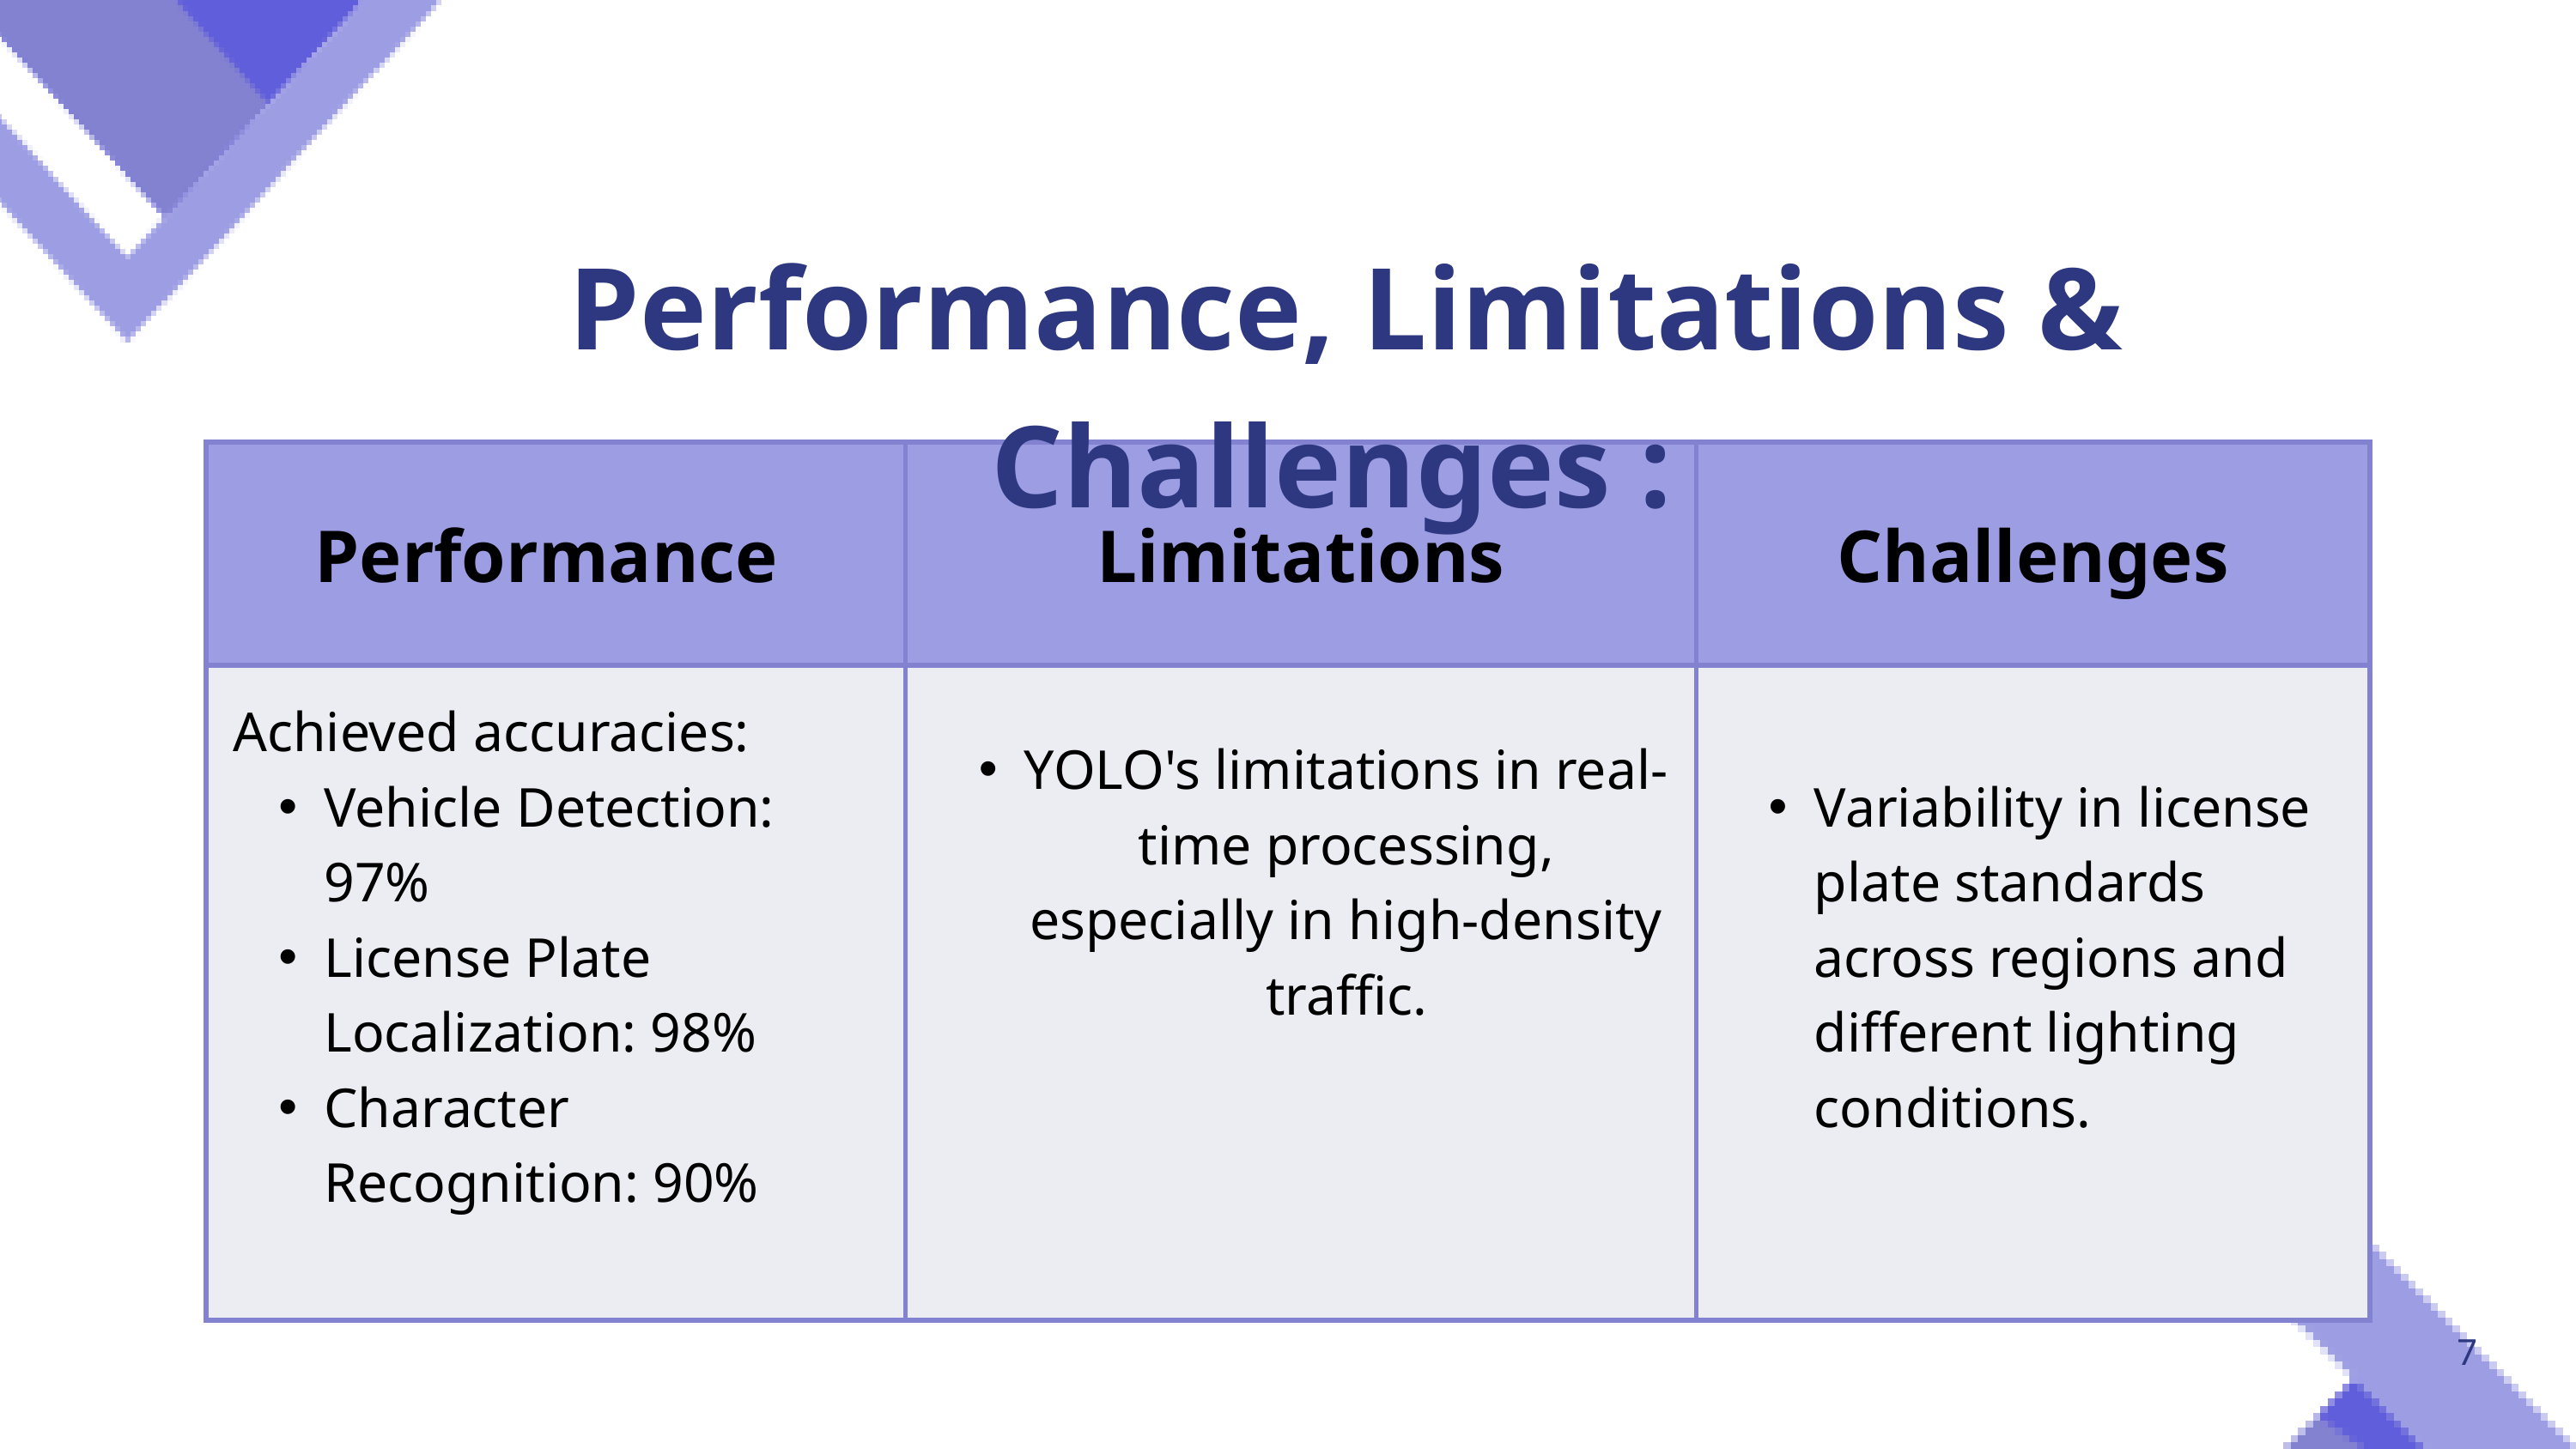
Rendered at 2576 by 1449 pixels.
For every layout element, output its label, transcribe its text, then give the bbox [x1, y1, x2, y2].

table_header Challenges [1698, 445, 2367, 663]
table_header Performance [209, 445, 903, 663]
table_header Limitations [908, 531, 1694, 663]
table_cell Achieved accuracies: Vehicle Detection: 97% License Plate Localization: 98% Character Recognition: 90% [209, 668, 903, 1318]
table_cell Variability in license plate standards across regions and different lighting conditions. [1698, 668, 2367, 1318]
text_box [0, 0, 586, 343]
text_box 7 [2457, 1322, 2478, 1373]
text_box [2115, 988, 2576, 1449]
text_box Performance, Limitations & Challenges : [369, 214, 2324, 531]
table_cell YOLO's limitations in real-time processing, especially in high-density traffic. [908, 668, 1694, 1318]
